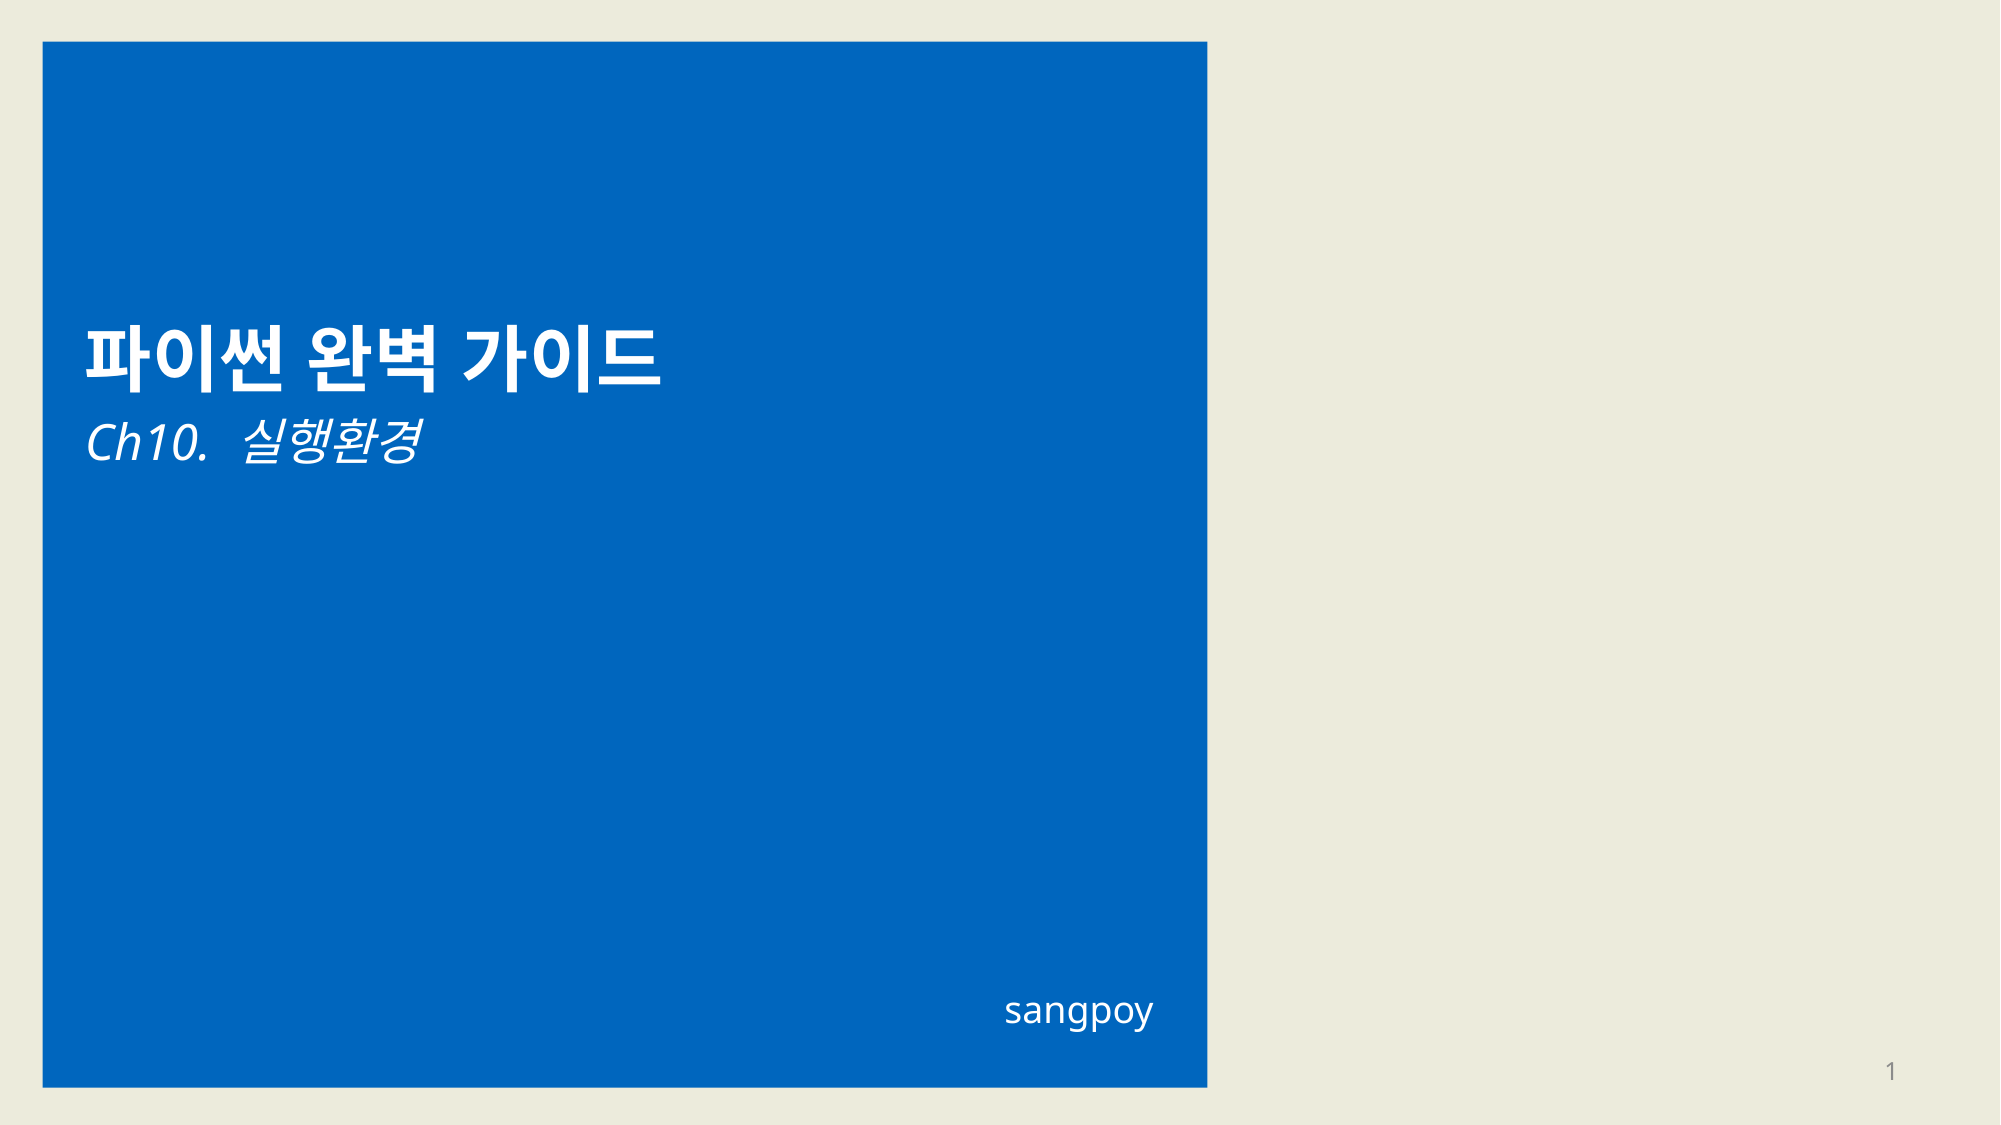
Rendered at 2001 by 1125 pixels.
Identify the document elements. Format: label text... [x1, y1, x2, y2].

subtitle Ch10. 실행환경 [69, 409, 1169, 533]
slide_number 1 [1463, 1042, 1914, 1103]
text_box sangpoy [954, 978, 1169, 1038]
title 파이썬 완벽 가이드 [69, 165, 1169, 409]
